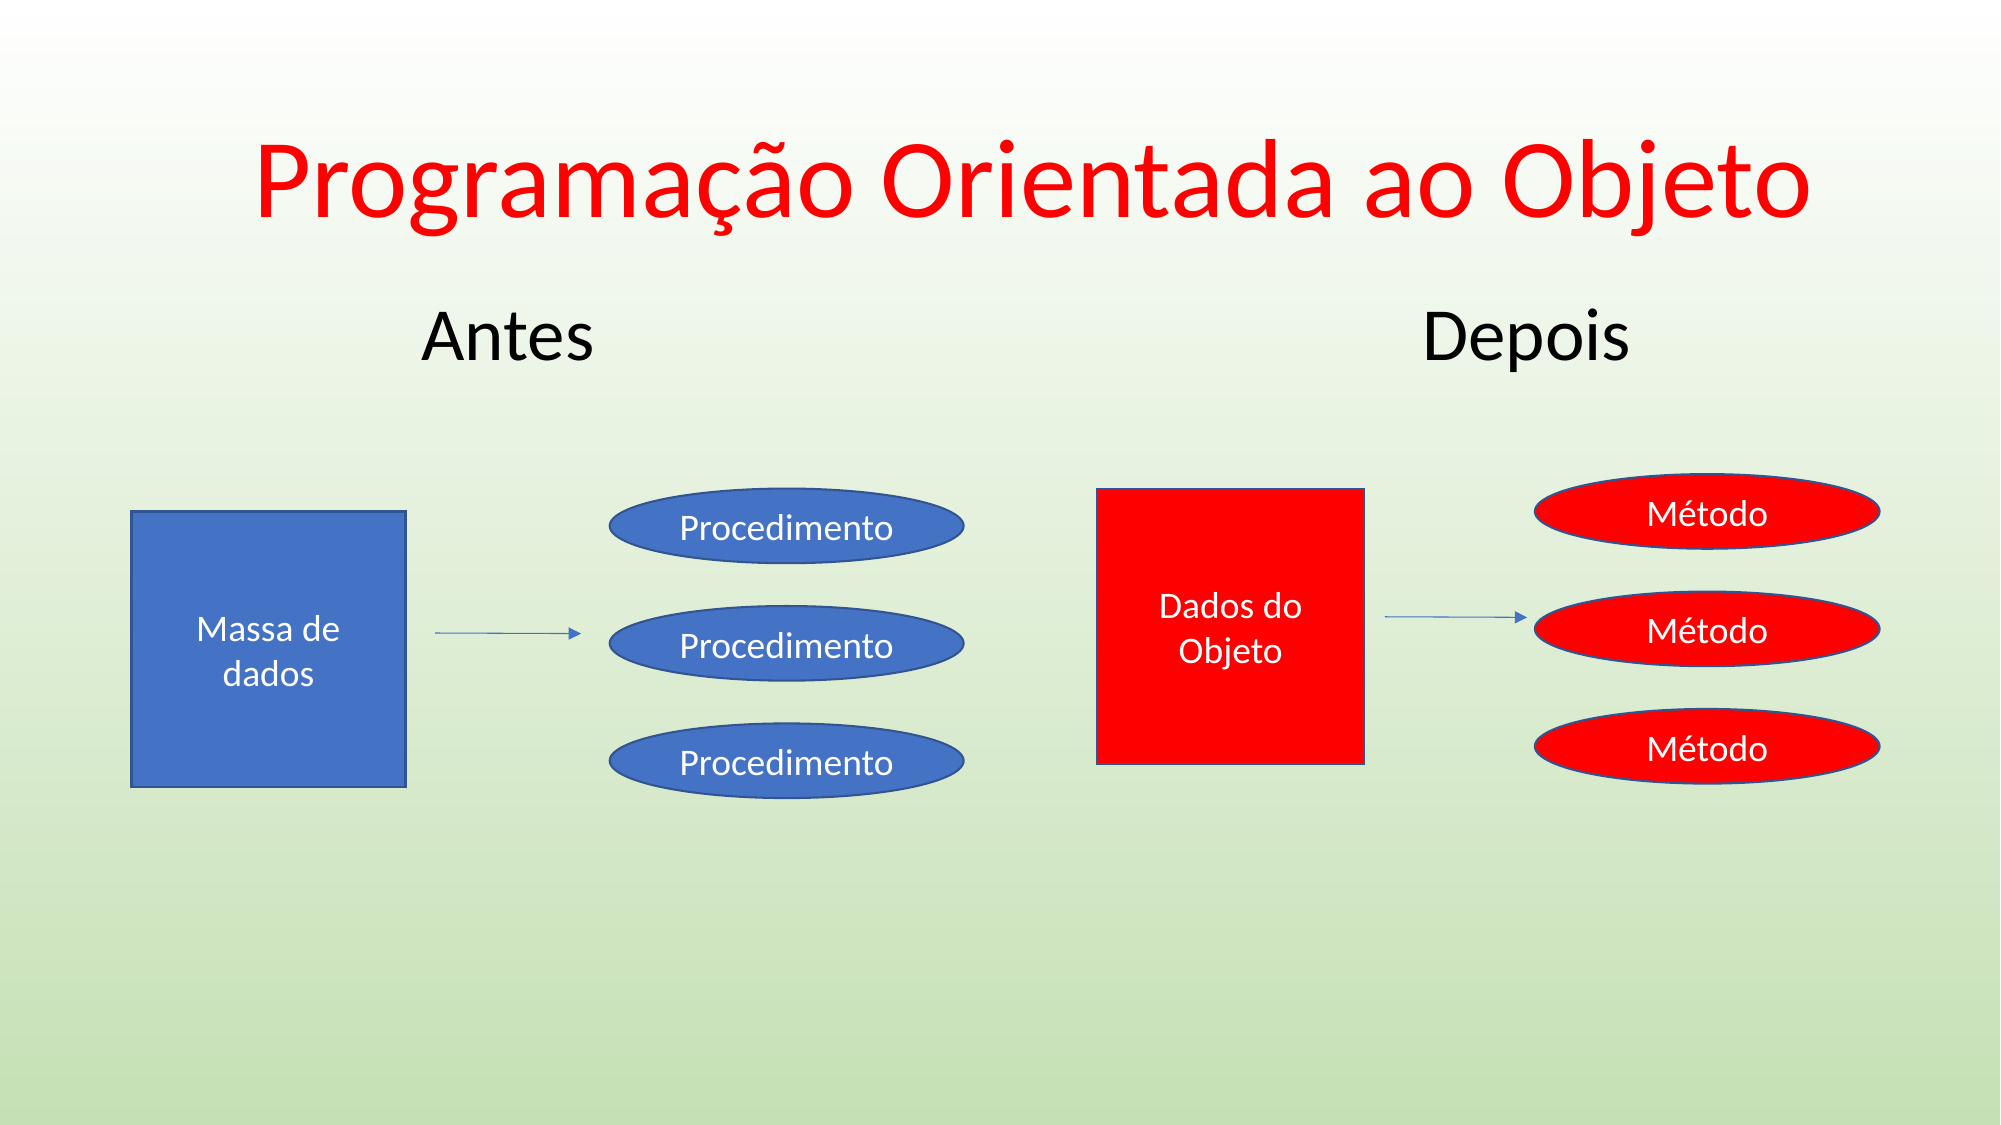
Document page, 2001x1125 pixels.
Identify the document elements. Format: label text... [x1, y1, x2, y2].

text_box Programação Orientada ao Objeto [238, 97, 1829, 248]
text_box Procedimento [608, 722, 965, 800]
text_box Procedimento [608, 487, 965, 565]
text_box Massa de dados [130, 510, 407, 788]
text_box Antes [406, 278, 610, 384]
text_box Procedimento [608, 604, 965, 682]
text_box Depois [1407, 278, 1647, 384]
text_box Método [1533, 707, 1881, 785]
text_box Método [1533, 590, 1881, 668]
text_box Método [1533, 473, 1881, 550]
text_box Dados do Objeto [1096, 488, 1365, 765]
